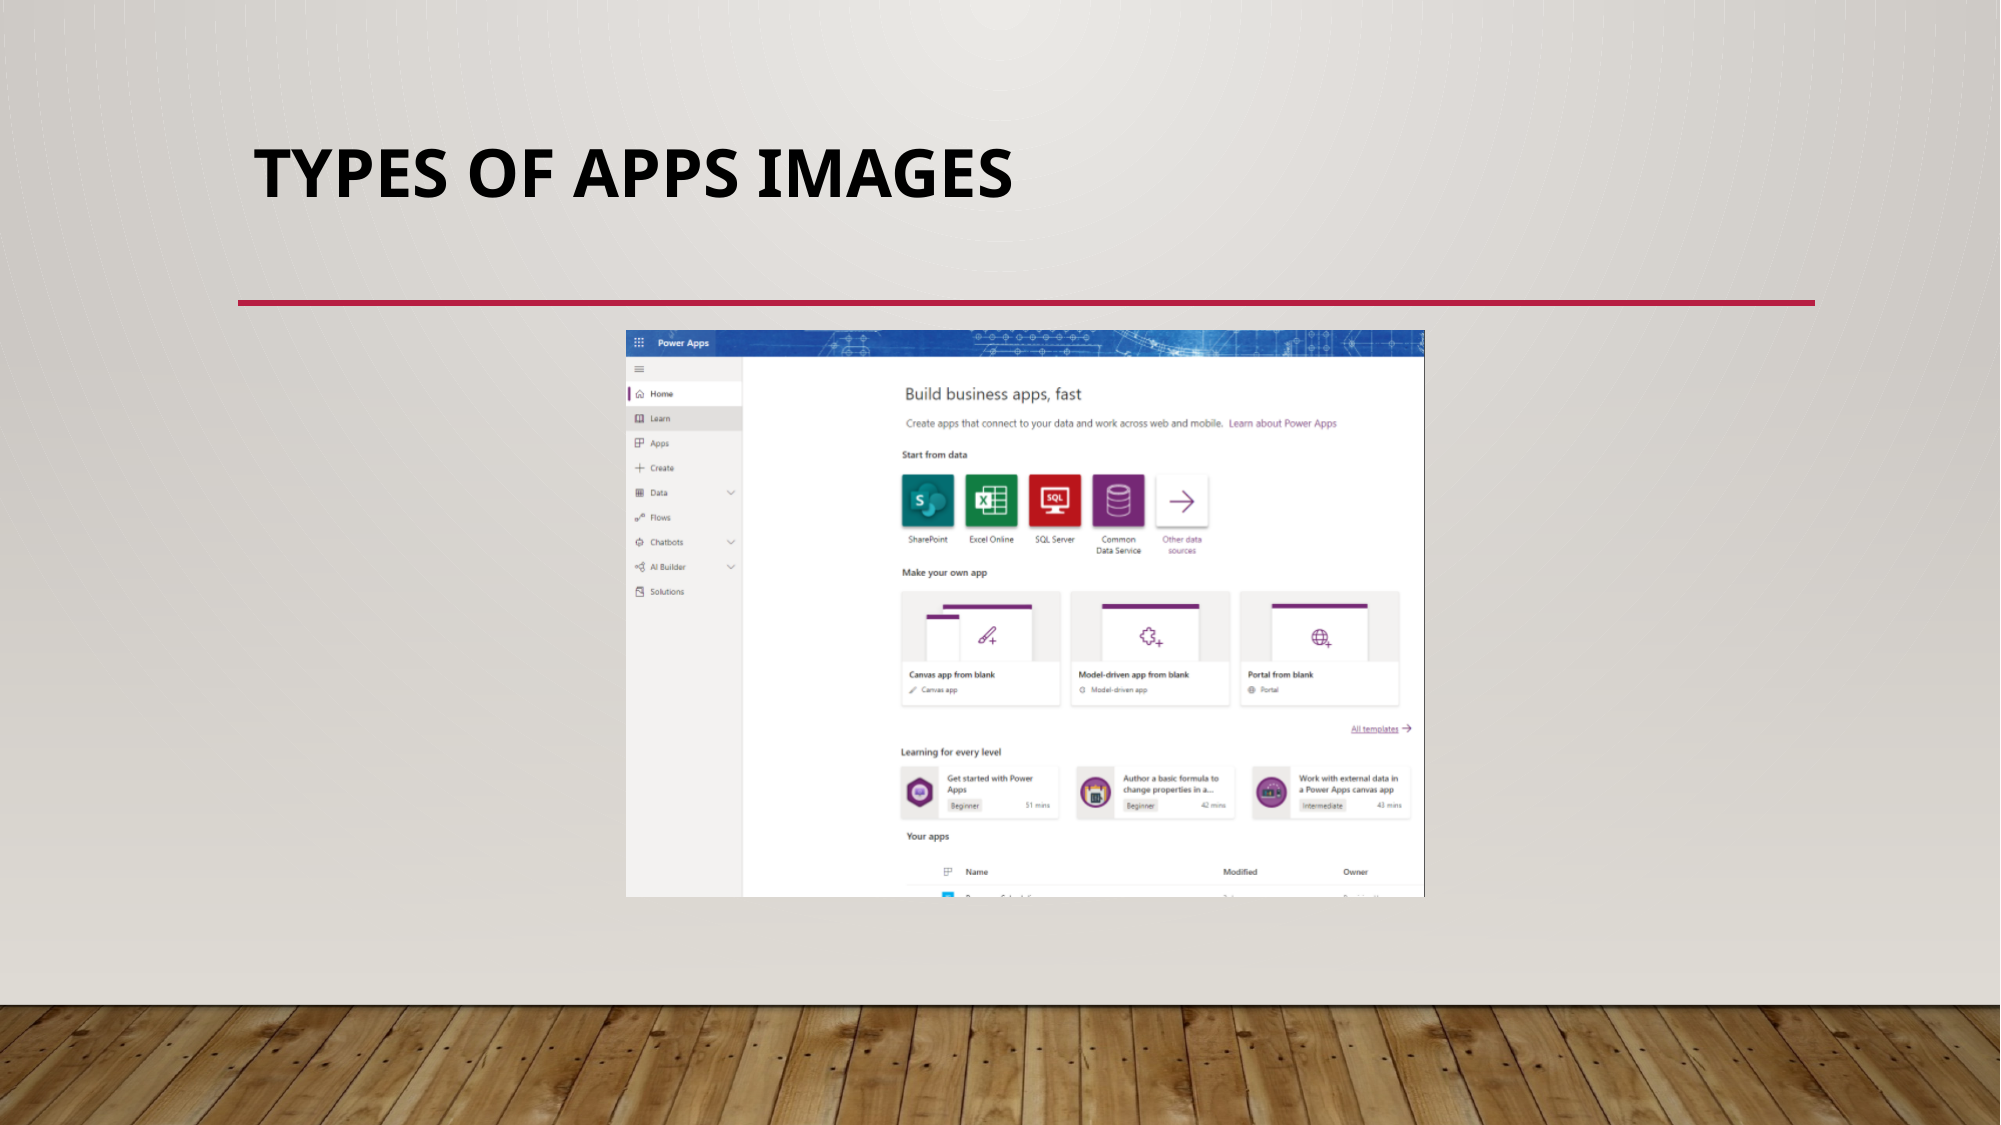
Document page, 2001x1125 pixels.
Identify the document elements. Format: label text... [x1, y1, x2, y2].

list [626, 330, 1426, 897]
picture [0, 1005, 2000, 1125]
title Types of Apps Images [238, 131, 1814, 305]
